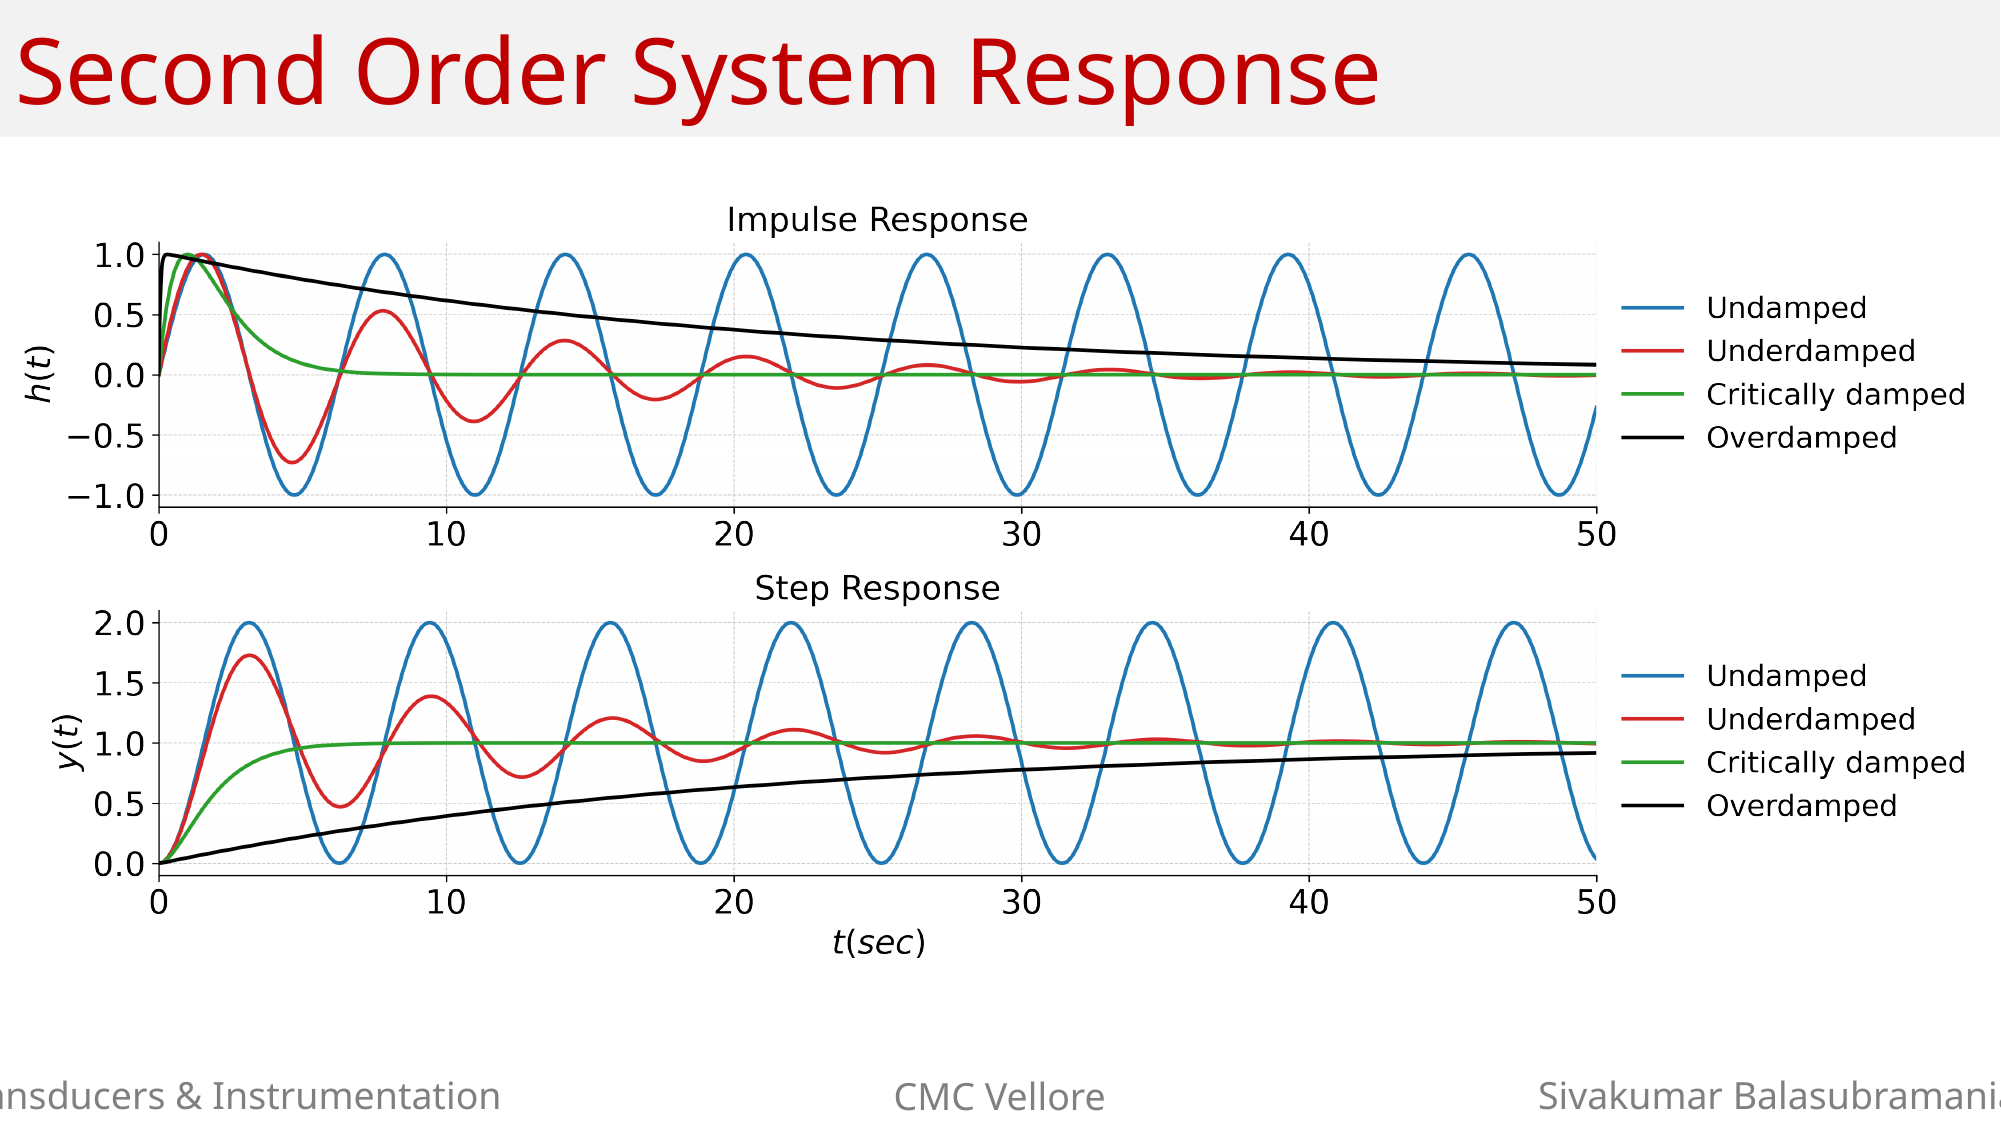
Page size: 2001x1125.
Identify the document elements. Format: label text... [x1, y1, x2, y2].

picture [0, 185, 2000, 986]
title Second Order System Response [0, 0, 2000, 137]
